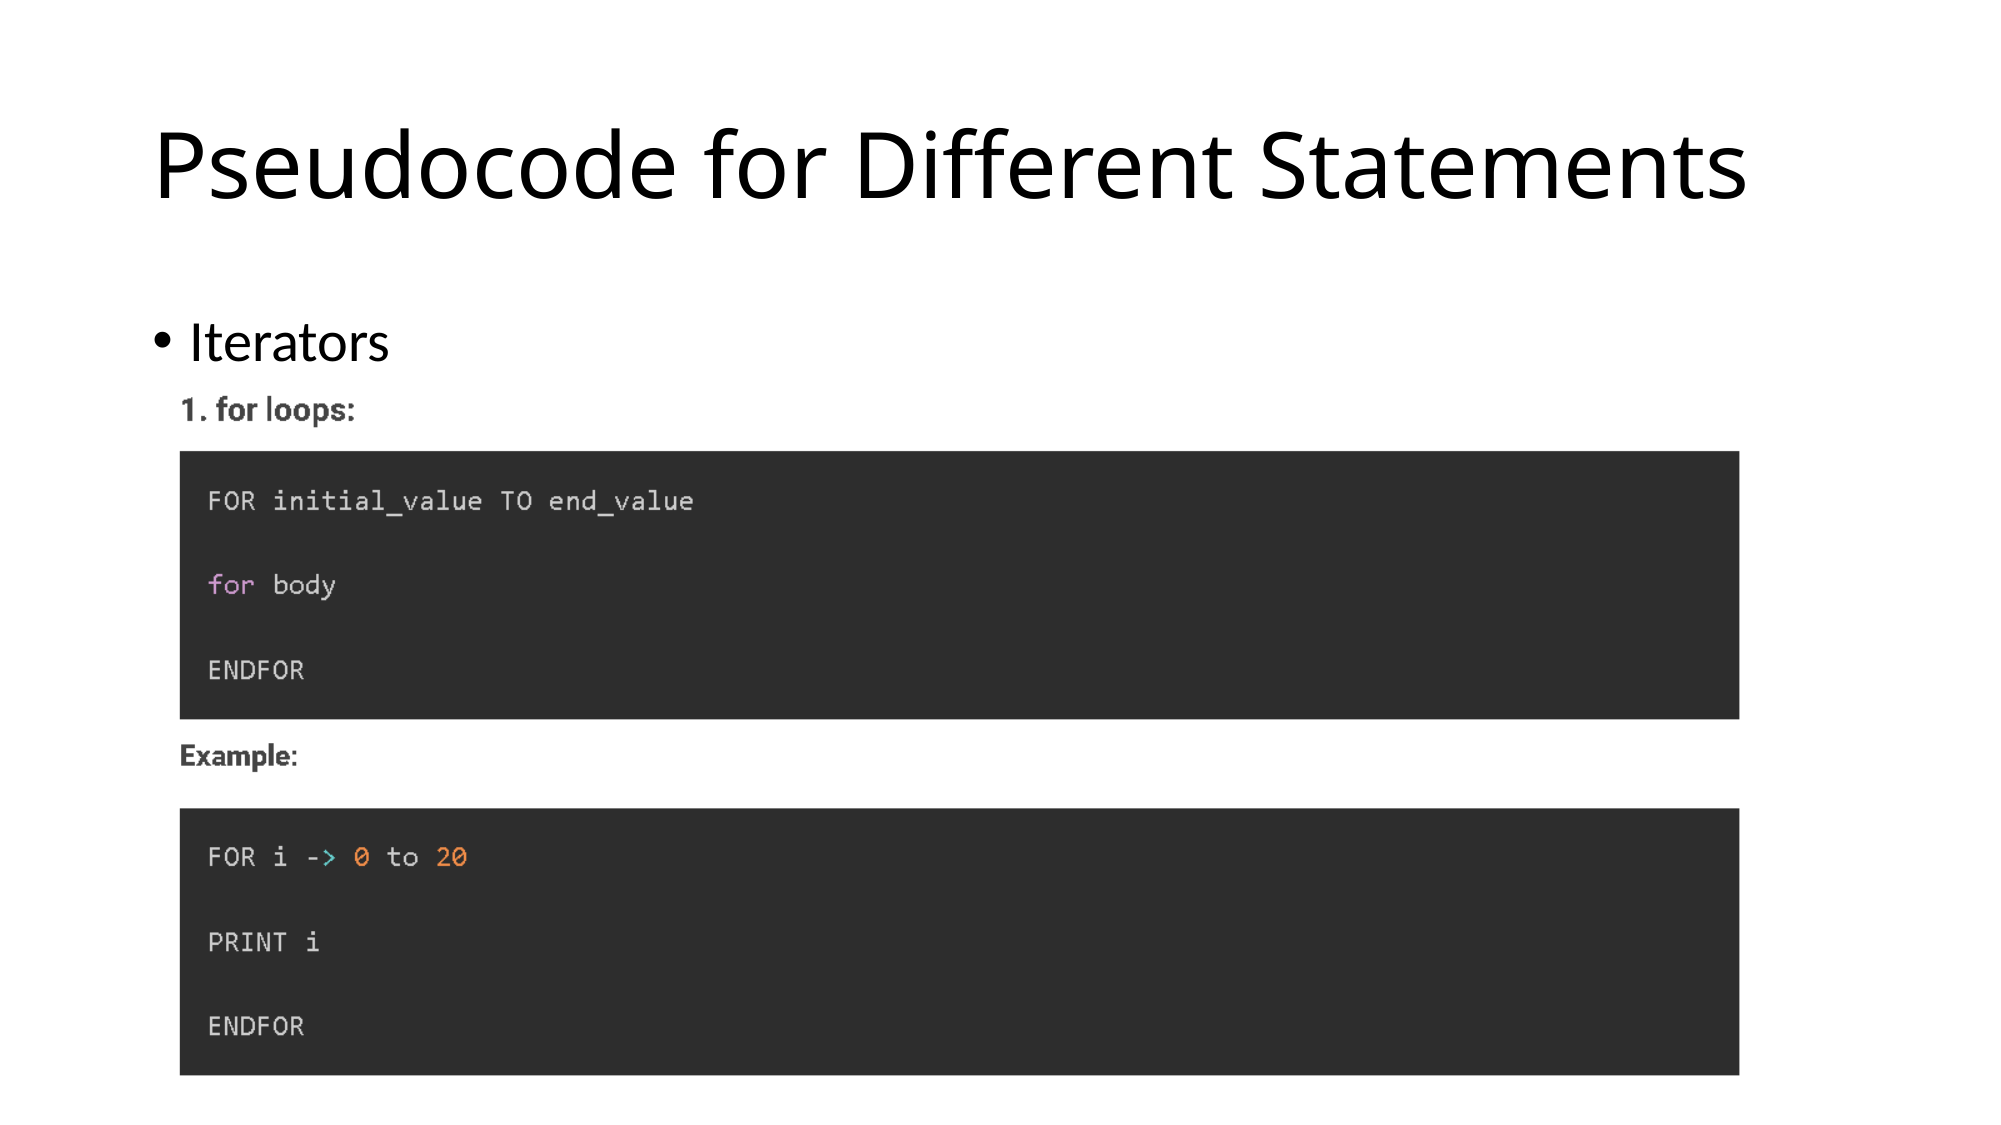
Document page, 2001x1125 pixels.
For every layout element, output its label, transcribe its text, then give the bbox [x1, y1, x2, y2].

list Iterators [137, 303, 1863, 1018]
title Pseudocode for Different Statements [137, 59, 1863, 278]
picture [165, 386, 1747, 1083]
